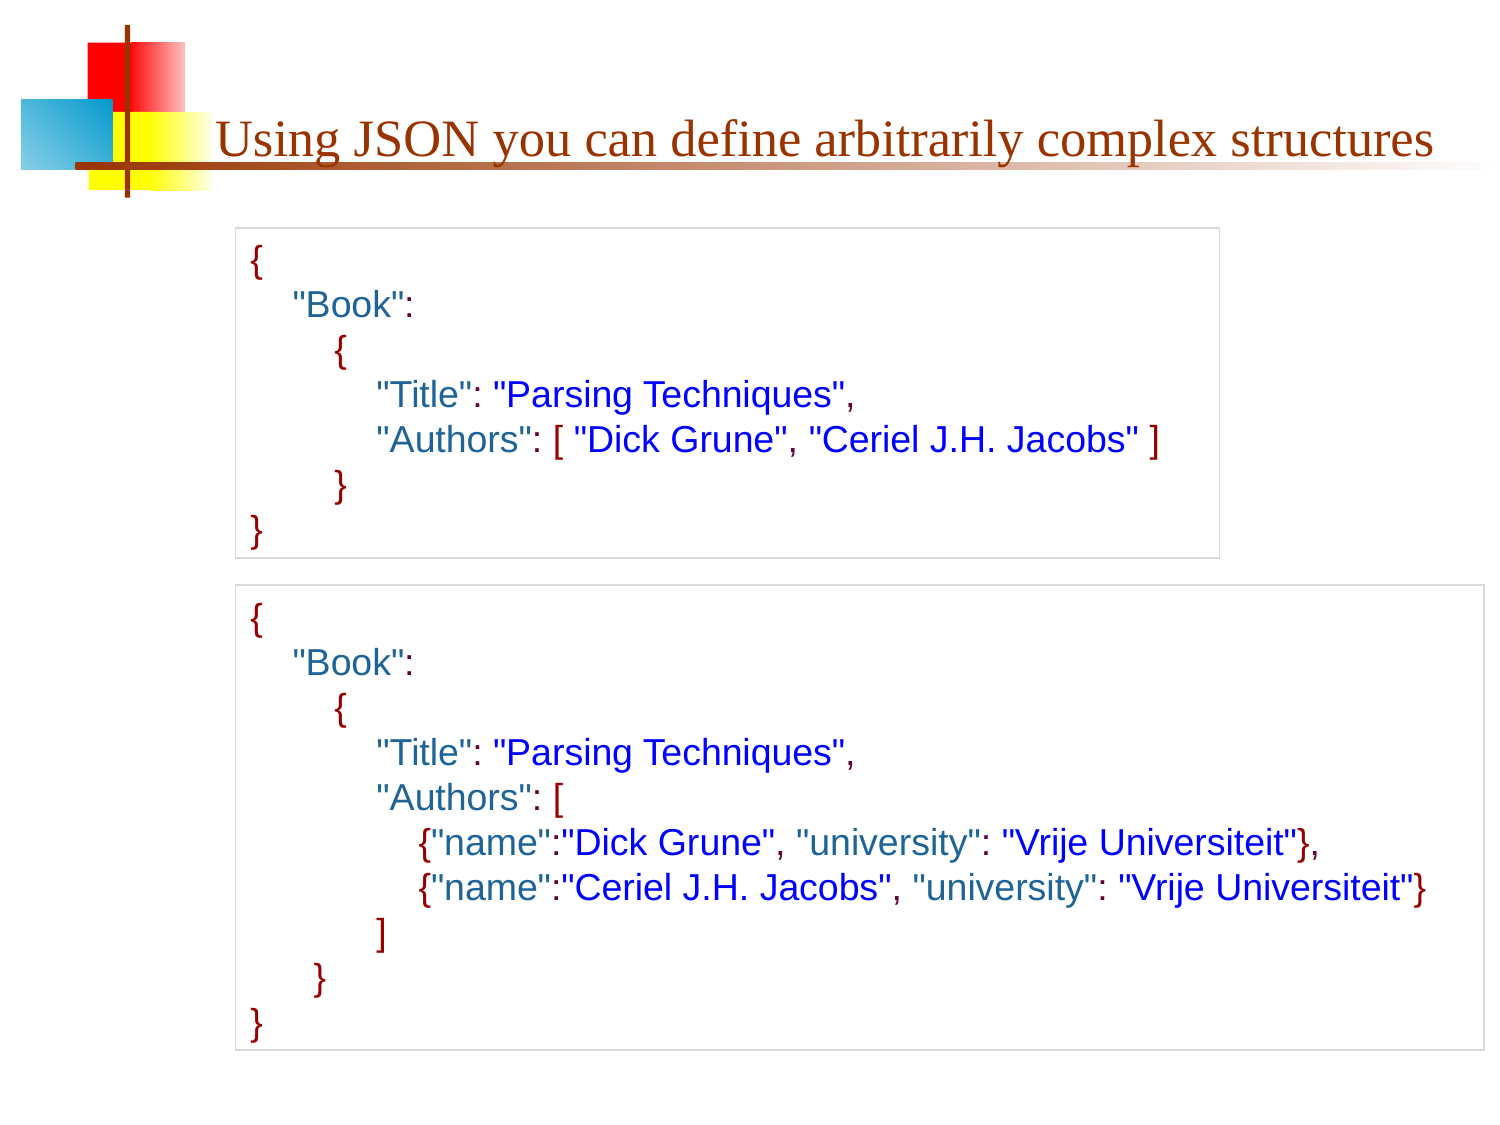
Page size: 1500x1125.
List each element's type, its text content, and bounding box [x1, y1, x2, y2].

title Using JSON you can define arbitrarily complex structures [200, 37, 1479, 175]
text_box { "Book": { "Title": "Parsing Techniques", "Authors": [ "Dick Grune", "Ceriel J.H. Jacobs" ] } } [235, 228, 1220, 558]
text_box { "Book": { "Title": "Parsing Techniques", "Authors": [ {"name":"Dick Grune", "university": "Vrije Universiteit"}, {"name":"Ceriel J.H. Jacobs", "university": "Vrije Universiteit"} ] } } [235, 585, 1484, 1050]
